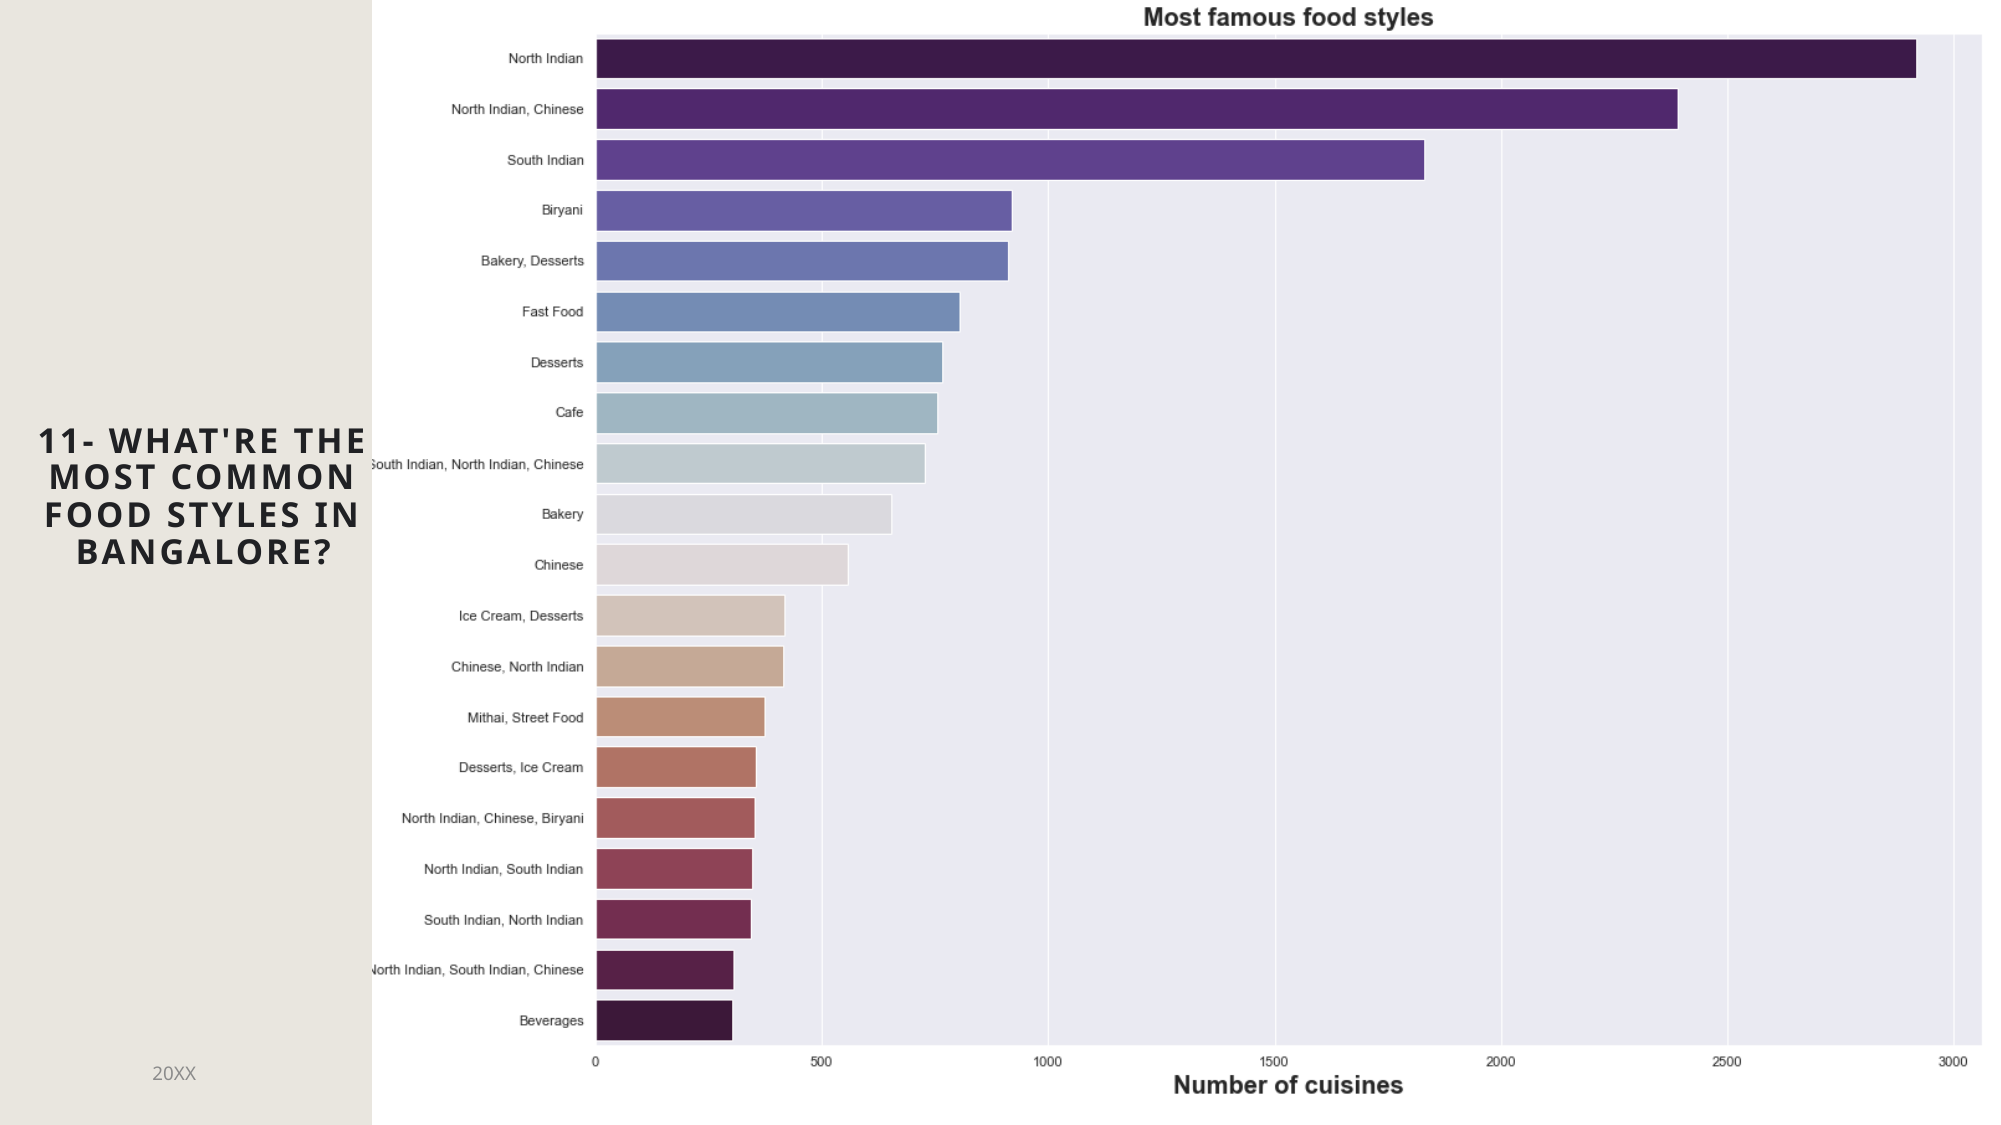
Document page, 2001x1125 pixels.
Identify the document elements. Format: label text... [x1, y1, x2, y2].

slide_number 20XX [137, 1042, 367, 1103]
title 11- What're the most common food styles in Bangalore? [20, 370, 367, 588]
picture [367, 0, 2001, 1125]
